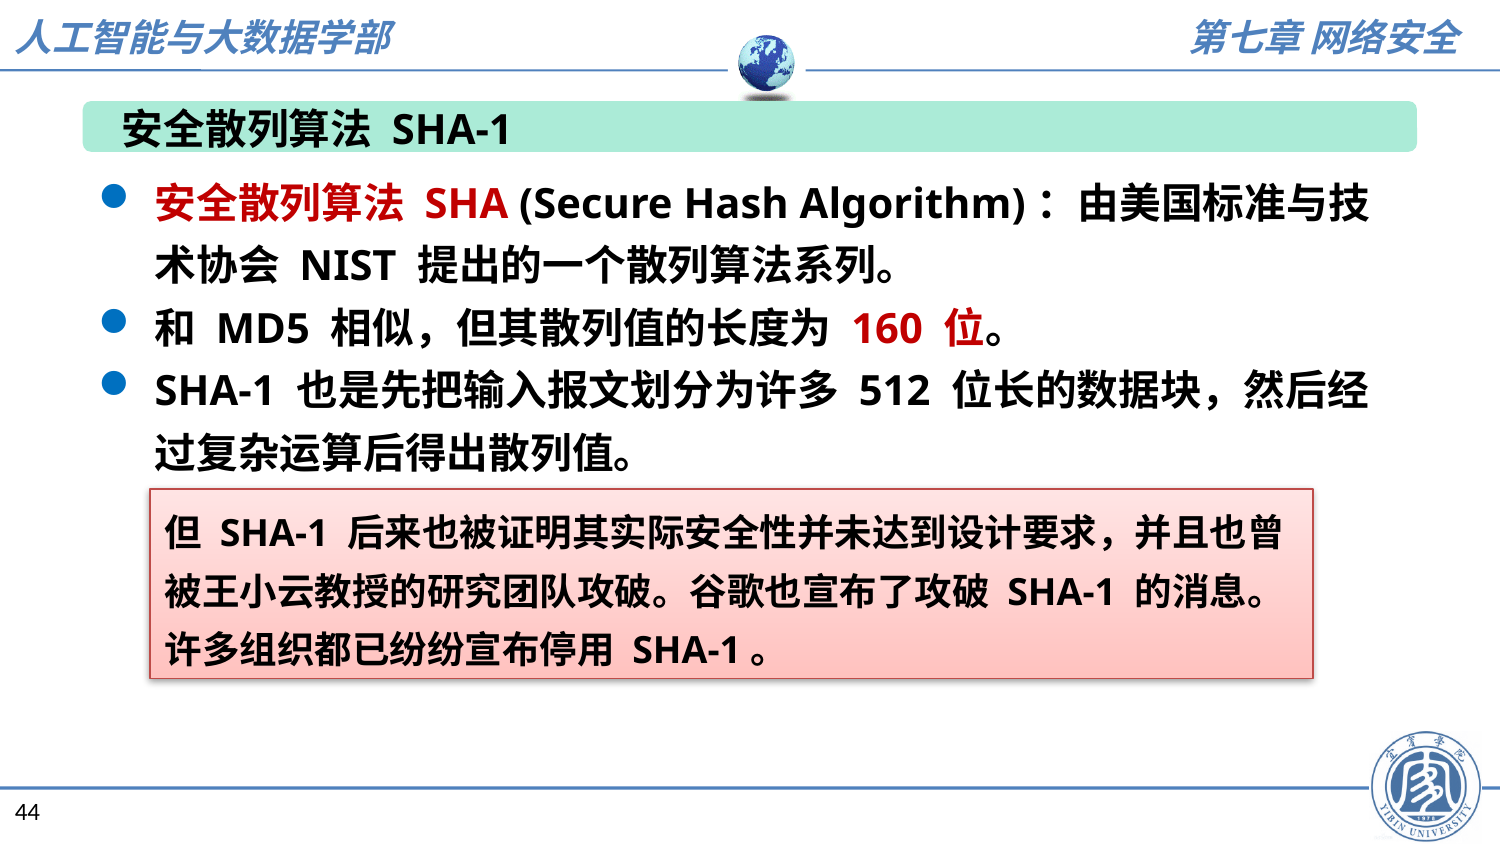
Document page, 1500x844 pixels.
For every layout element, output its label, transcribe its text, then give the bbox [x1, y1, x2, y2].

text_box [529, 101, 1418, 152]
text_box 但 SHA-1 后来也被证明其实际安全性并未达到设计要求，并且也曾被王小云教授的研究团队攻破。谷歌也宣布了攻破 SHA-1 的消息。许多组织都已纷纷宣布停用 SHA-1。 [149, 488, 1314, 679]
text_box [82, 101, 107, 152]
text_box 安全散列算法 SHA-1 [107, 95, 529, 156]
text_box 安全散列算法 SHA (Secure Hash Algorithm)：由美国标准与技术协会 NIST 提出的一个散列算法系列。 和 MD5 相似，但其散列值的长度为 160 位。 SHA-1 也是先把输入报文划分为许多 512 位长的数据块，然后经过复杂运算后得出散列值。 [83, 156, 1418, 484]
slide_number 44 [0, 787, 350, 833]
picture [736, 33, 796, 101]
